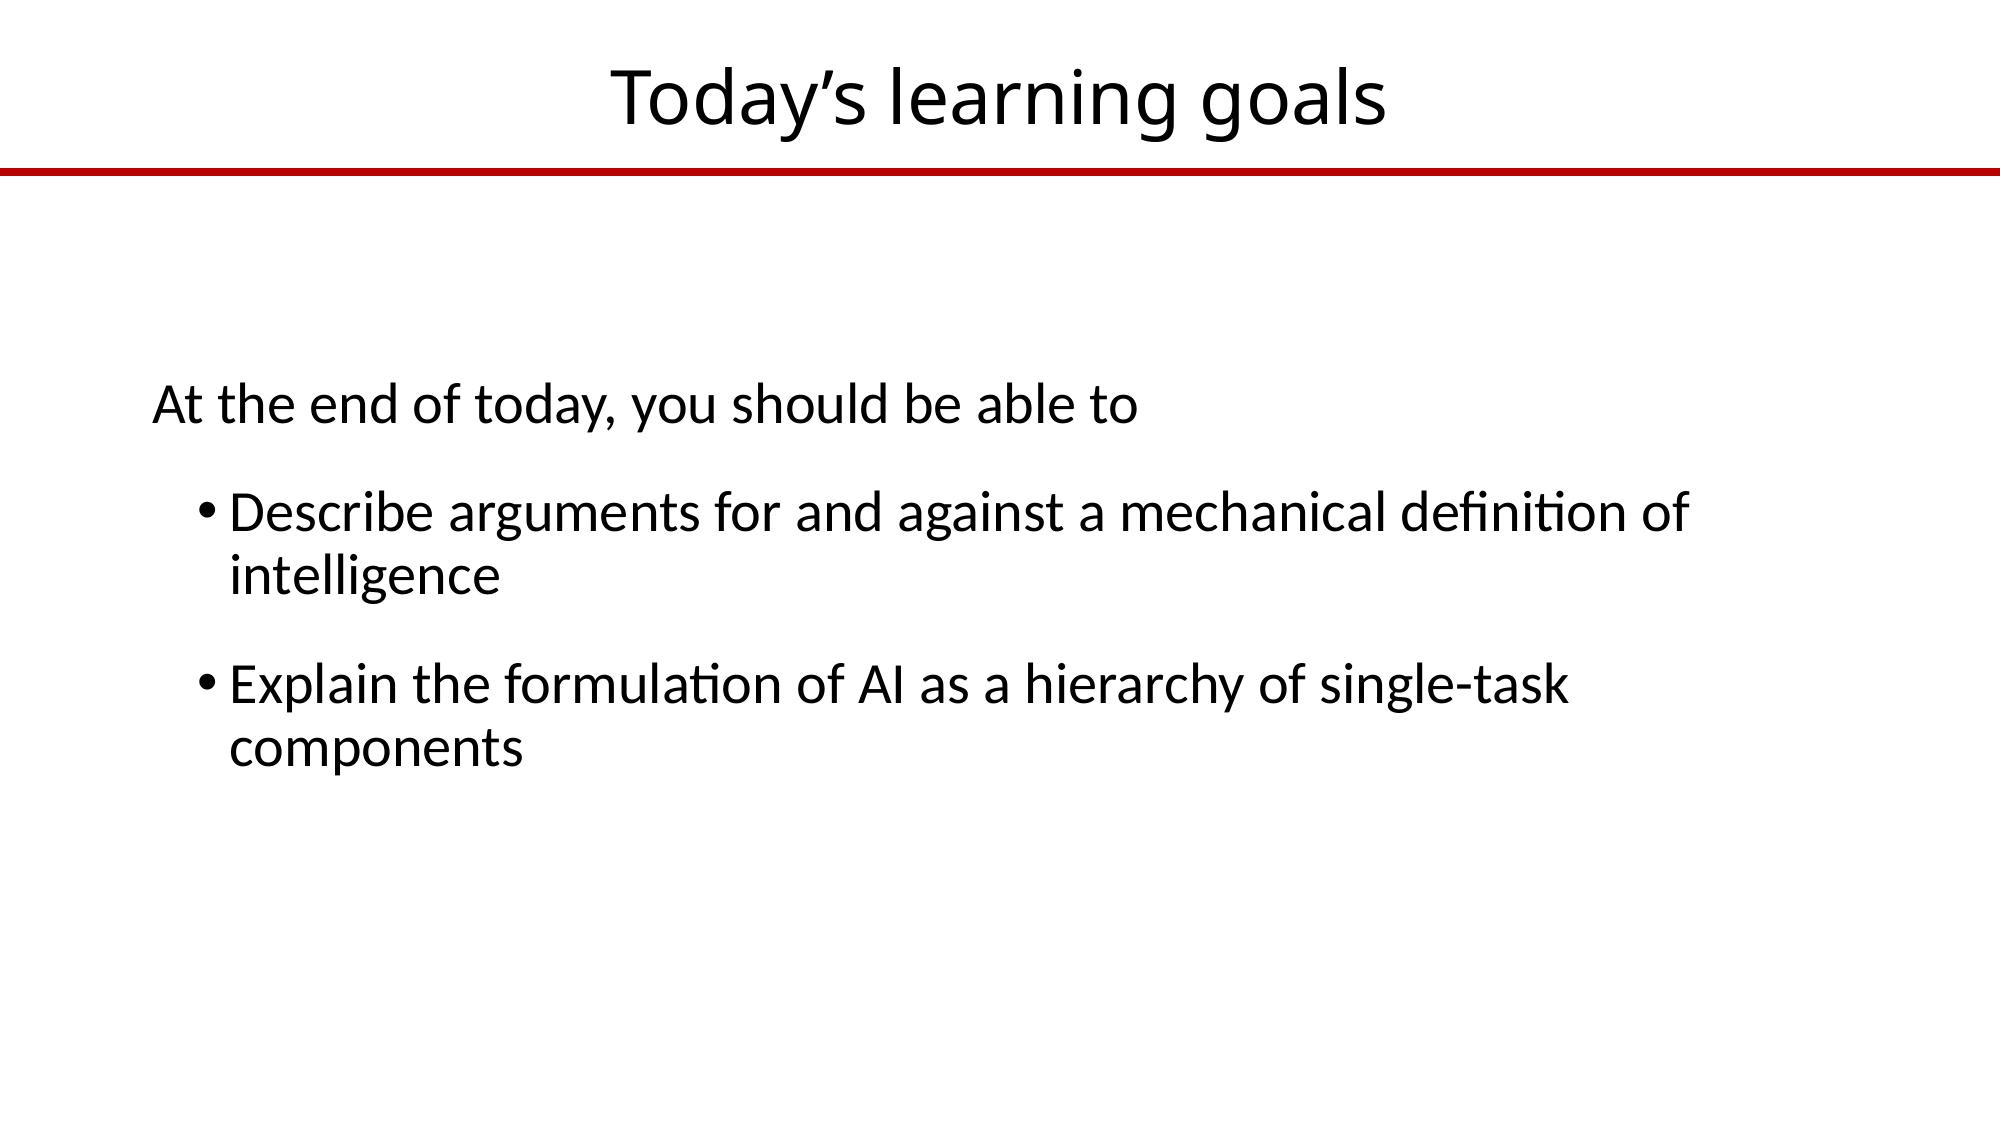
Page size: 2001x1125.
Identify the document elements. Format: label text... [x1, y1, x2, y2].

list At the end of today, you should be able to Describe arguments for and against a mechanical definition of intelligence Explain the formulation of AI as a hierarchy of single-task components [137, 365, 1863, 891]
title Today’s learning goals [137, 50, 1863, 150]
